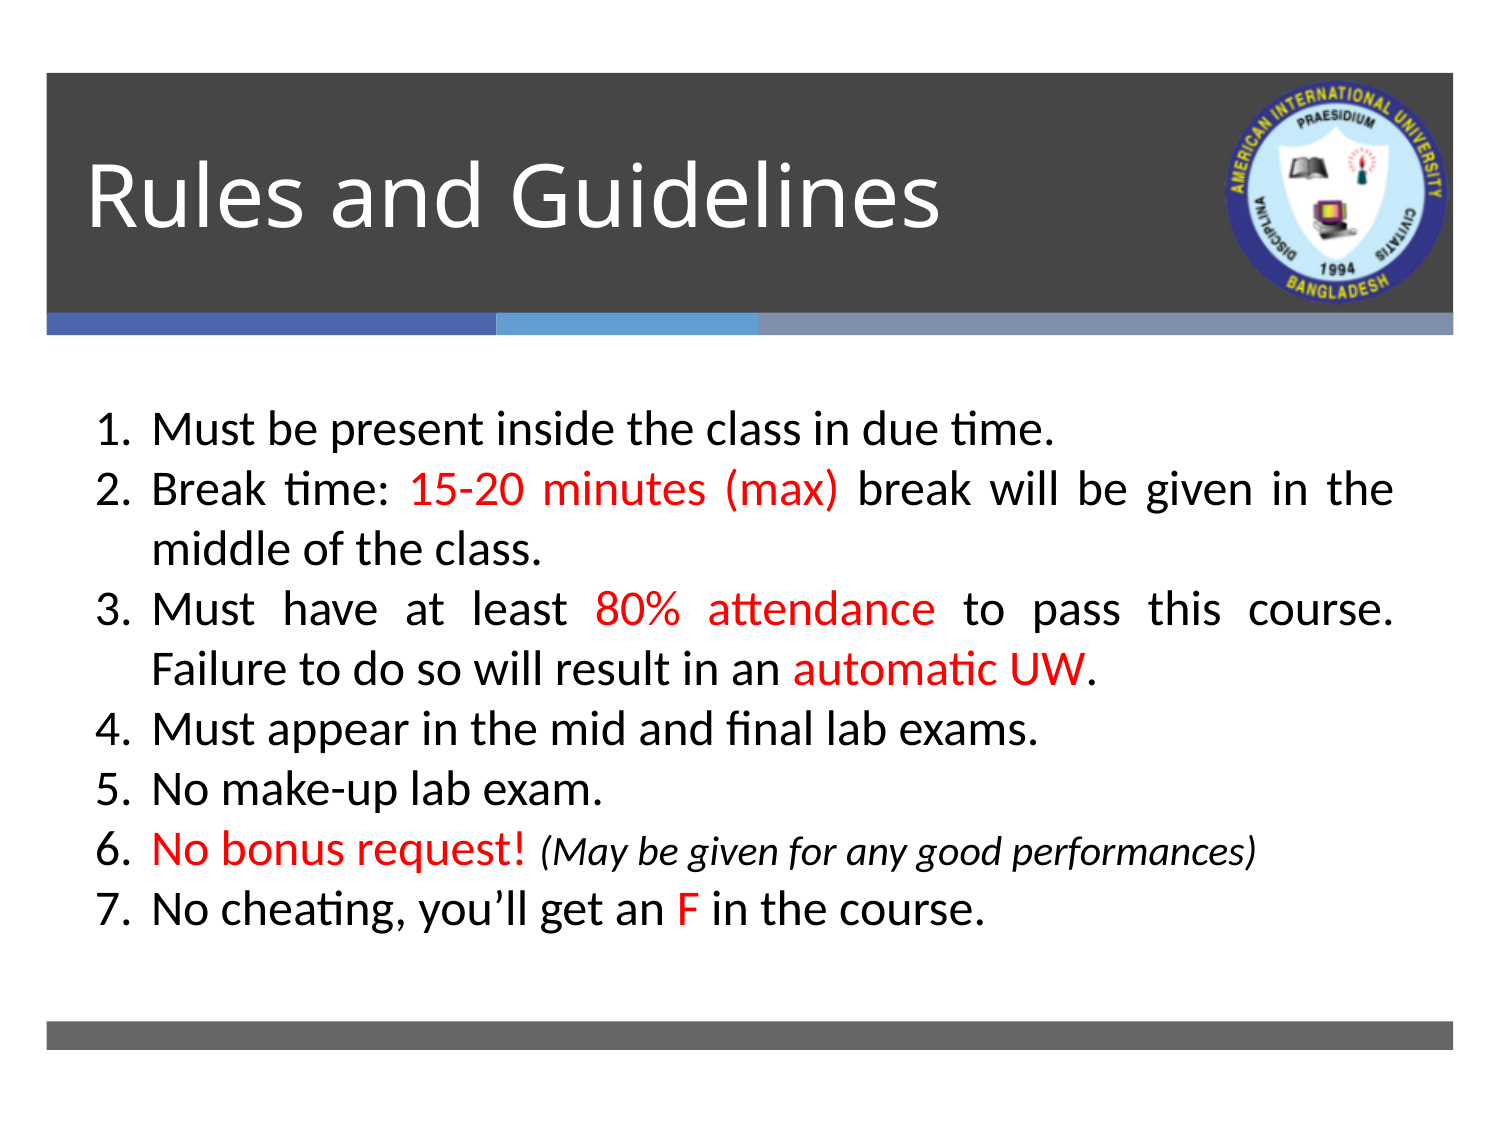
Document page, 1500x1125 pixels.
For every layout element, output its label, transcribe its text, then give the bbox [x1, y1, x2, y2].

title Rules and Guidelines [69, 73, 1351, 253]
picture [1220, 75, 1454, 310]
subtitle Must be present inside the class in due time. Break time: 15-20 minutes (max) break will be given in the middle of the class. Must have at least 80% attendance to pass this course. Failure to do so will result in an automatic UW. Must appear in the mid and final lab exams. No make-up lab exam. No bonus request! (May be given for any good performances) No cheating, you’ll get an F in the course. [79, 387, 1410, 997]
